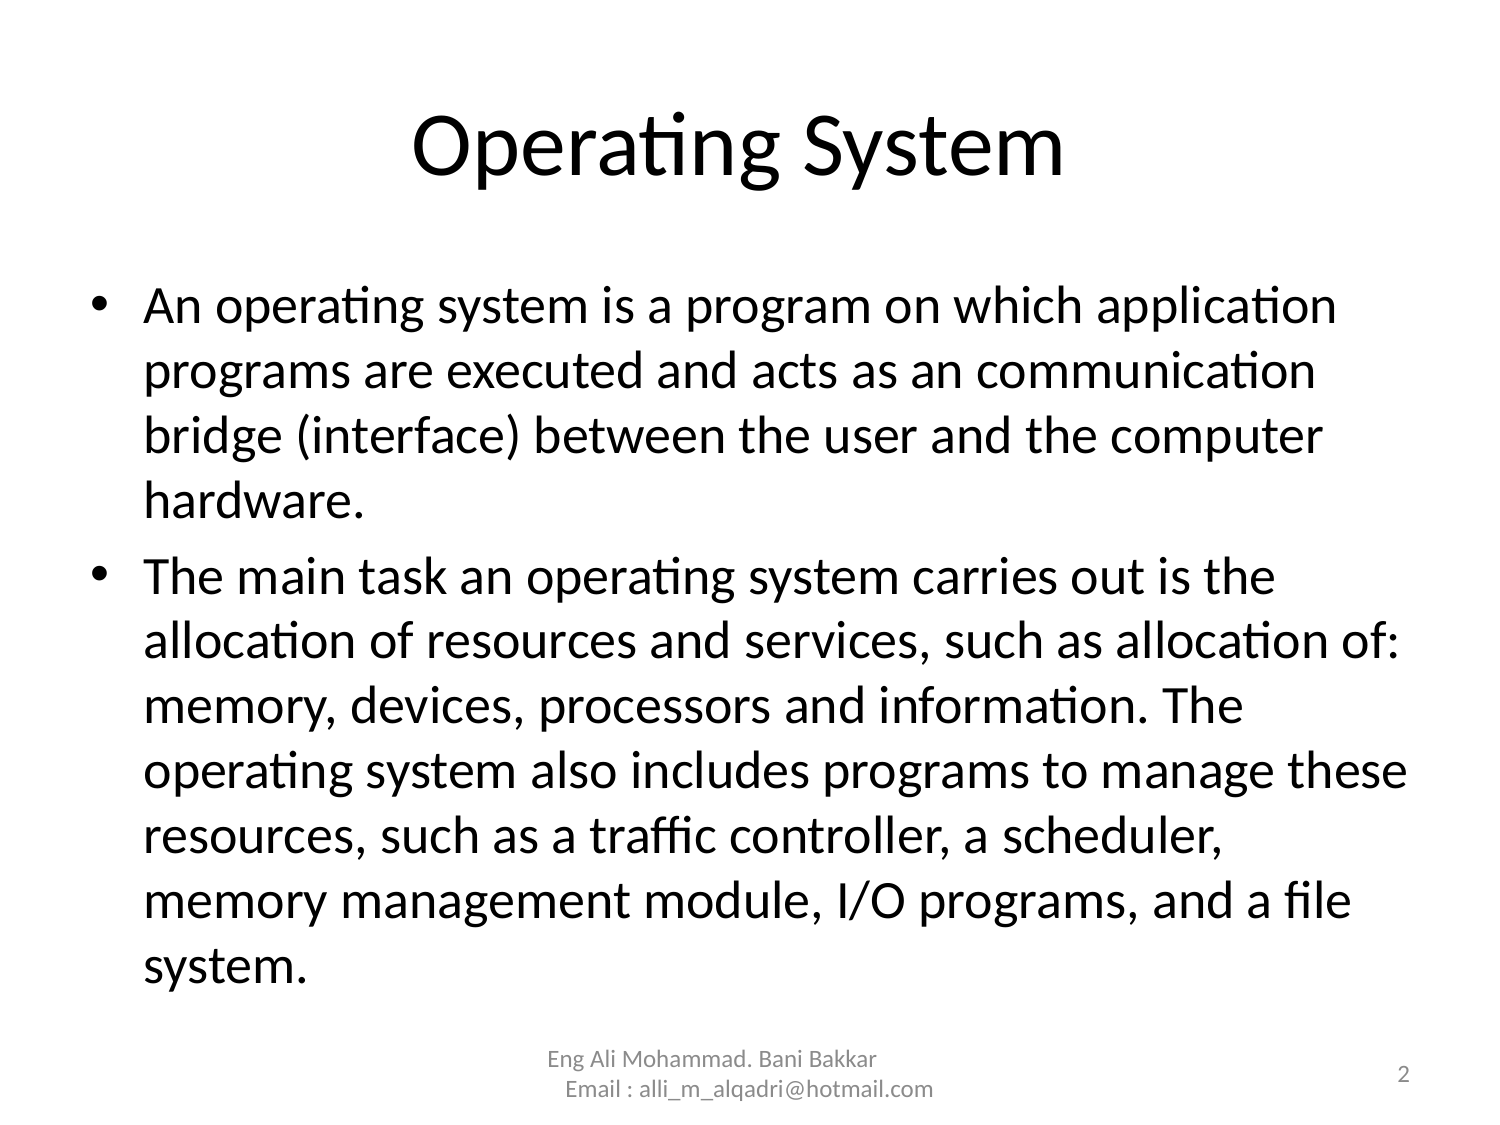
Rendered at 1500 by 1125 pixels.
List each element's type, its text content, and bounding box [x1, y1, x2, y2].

title Operating System [75, 45, 1425, 233]
list An operating system is a program on which application programs are executed and acts as an communication bridge (interface) between the user and the computer hardware. The main task an operating system carries out is the allocation of resources and services, such as allocation of: memory, devices, processors and information. The operating system also includes programs to manage these resources, such as a traffic controller, a scheduler, memory management module, I/O programs, and a file system. [75, 262, 1425, 1005]
slide_number 2 [1074, 1042, 1425, 1103]
footer Eng Ali Mohammad. Bani Bakkar Email : alli_m_alqadri@hotmail.com [512, 1042, 988, 1103]
